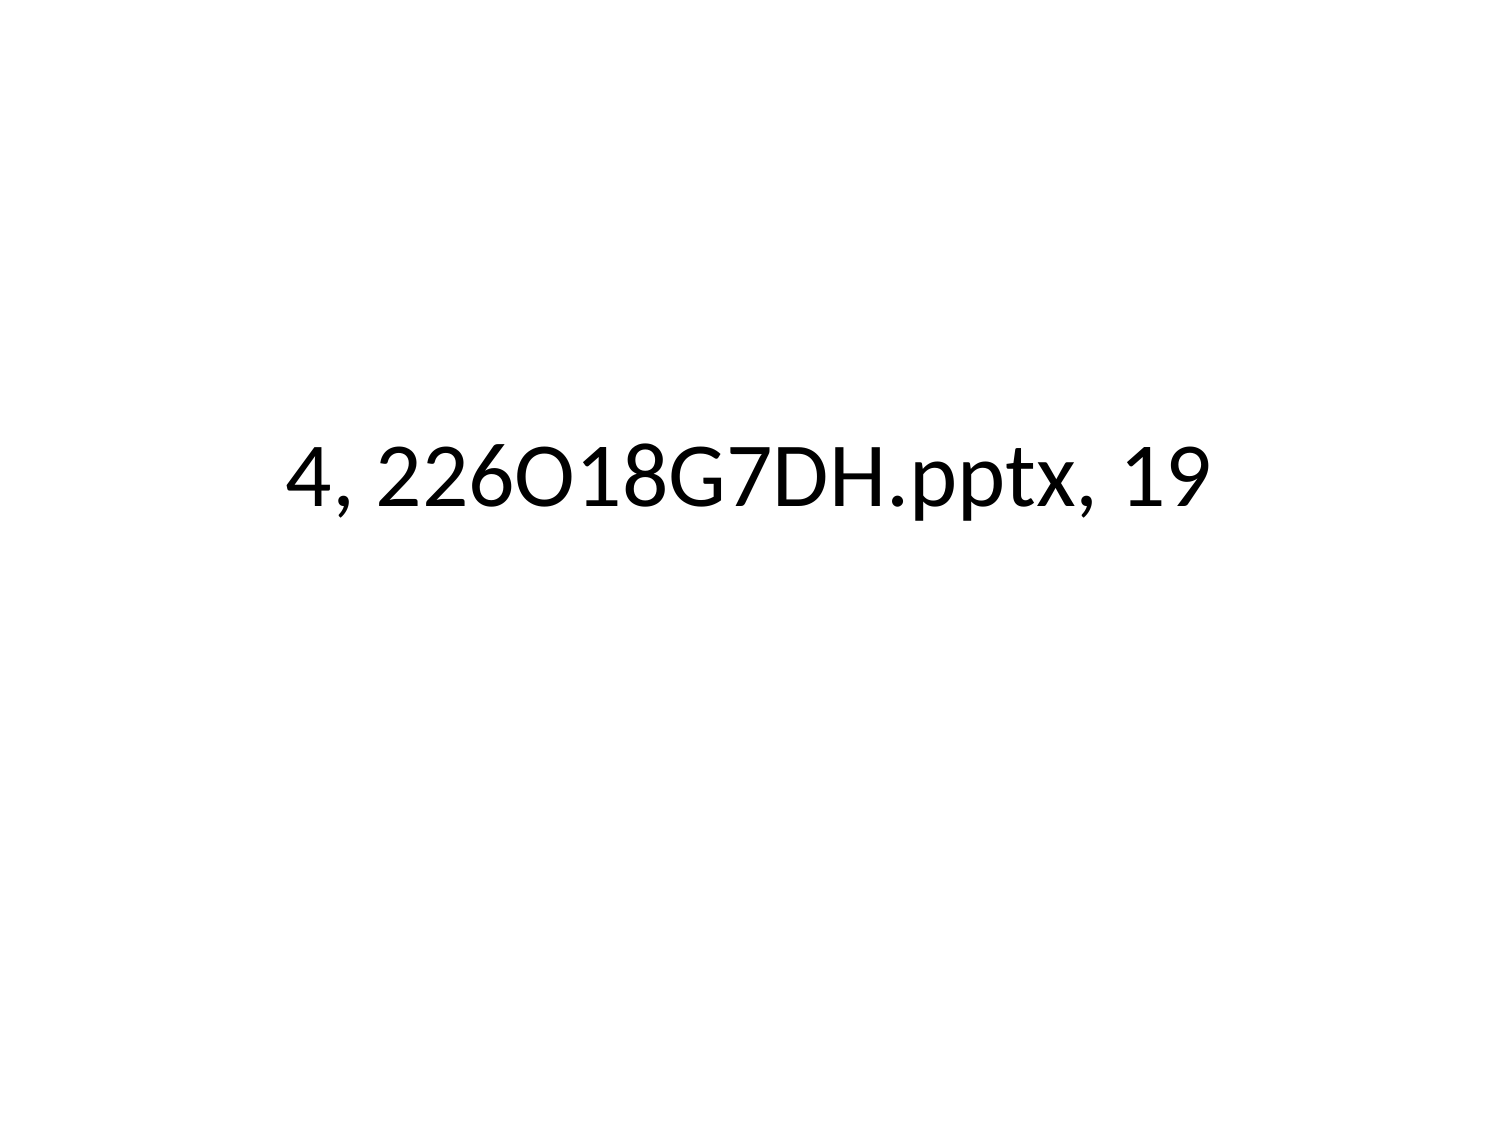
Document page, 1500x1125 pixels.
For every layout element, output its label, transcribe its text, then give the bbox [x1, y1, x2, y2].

title 4, 226O18G7DH.pptx, 19 [112, 349, 1388, 591]
